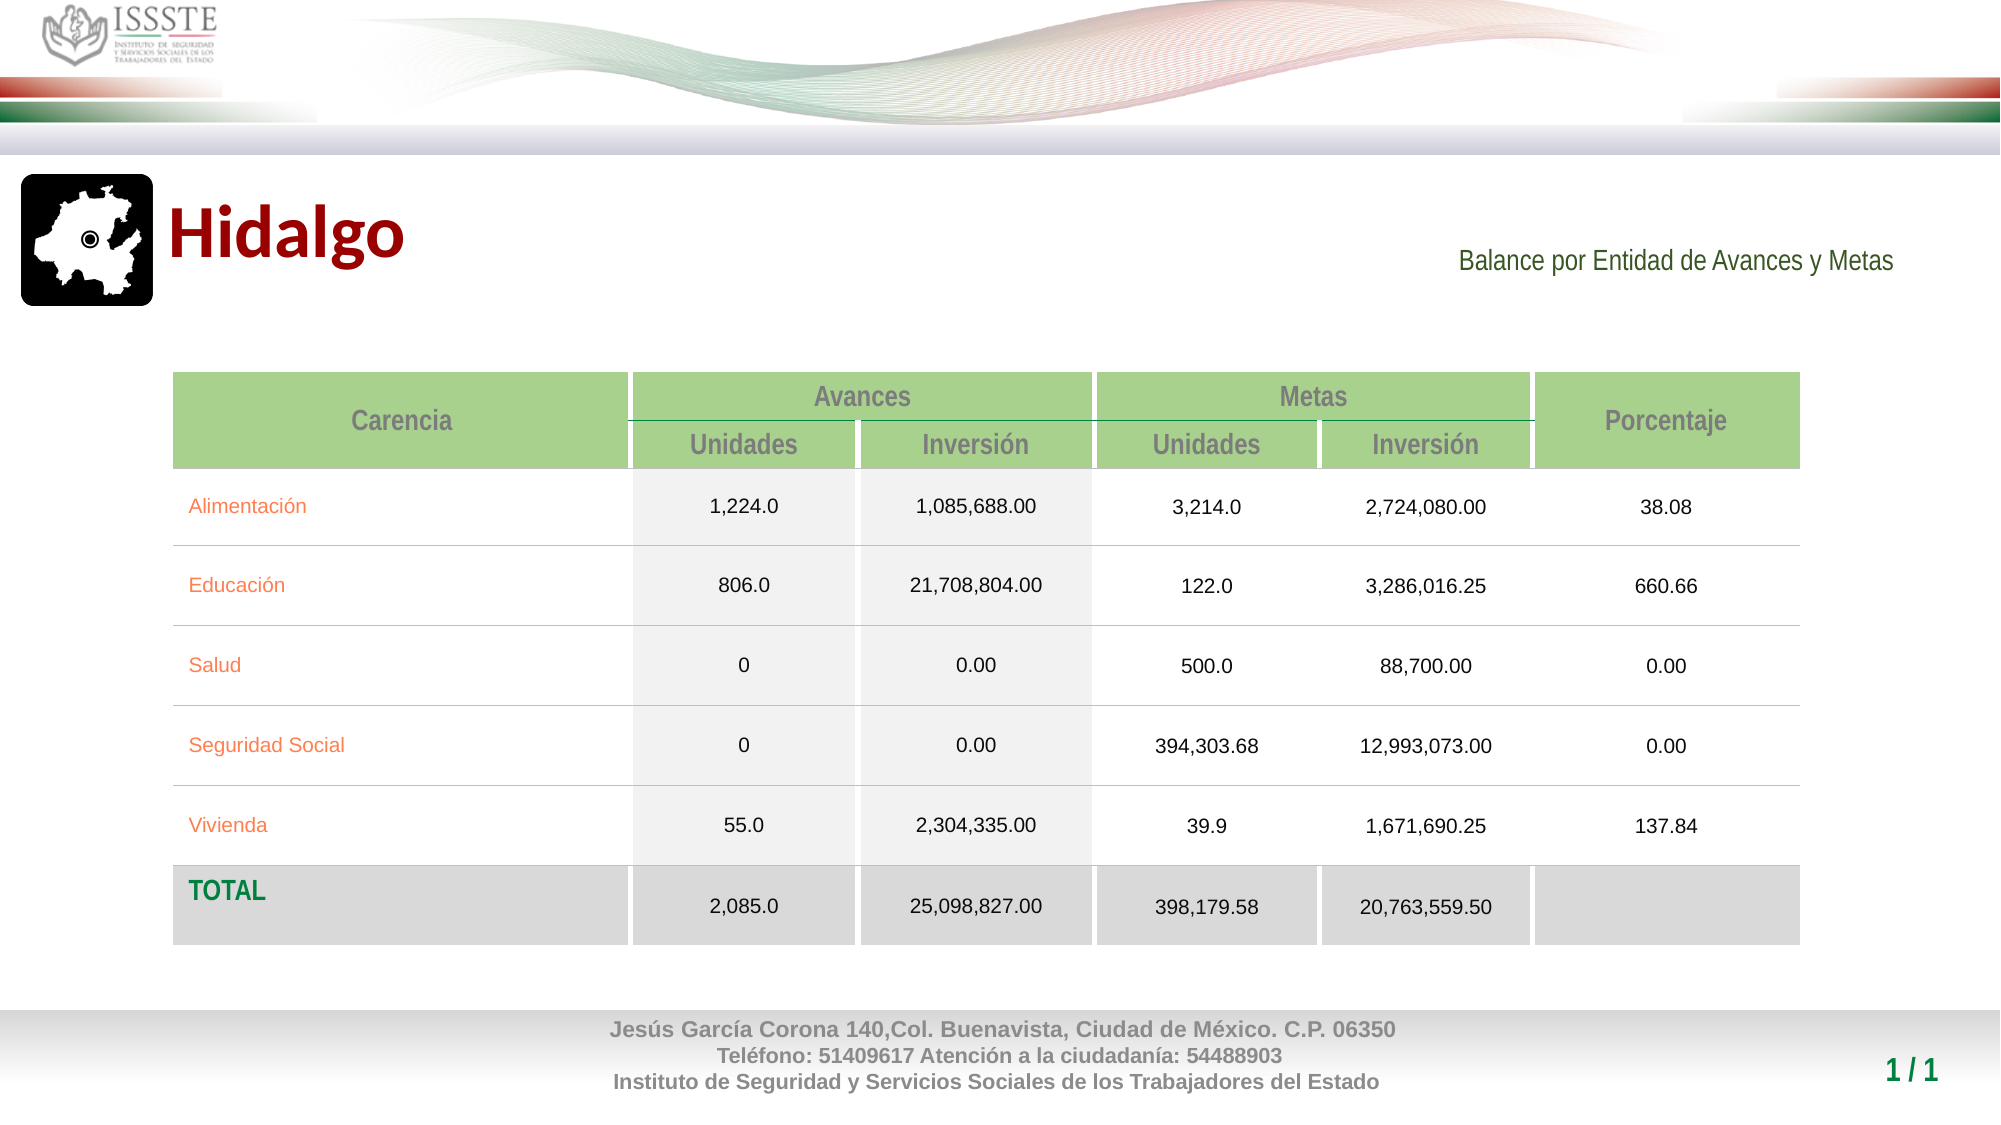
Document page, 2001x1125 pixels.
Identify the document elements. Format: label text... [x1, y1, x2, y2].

table_cell 25,098,827.00 [861, 866, 1092, 945]
table_header Carencia [173, 372, 628, 468]
table_header Porcentaje [1535, 372, 1800, 468]
table_cell Salud [173, 626, 628, 705]
table_cell Unidades [633, 421, 855, 468]
table_cell Unidades [1097, 421, 1317, 468]
table_cell 0.00 [861, 706, 1092, 785]
table_cell 21,708,804.00 [861, 546, 1092, 625]
table_cell 0 [633, 626, 855, 705]
table_cell 1,085,688.00 [861, 469, 1092, 545]
table_header Metas [1097, 372, 1530, 420]
table_cell [1535, 866, 1800, 945]
table_cell Seguridad Social [173, 706, 628, 785]
picture [0, 0, 2000, 155]
table_cell 122.0 [1097, 546, 1317, 625]
picture [0, 1010, 2000, 1125]
table_cell 3,286,016.25 [1322, 546, 1530, 625]
table_cell 2,304,335.00 [861, 786, 1092, 865]
table_cell TOTAL [173, 866, 628, 945]
table_cell Alimentación [173, 469, 628, 545]
table_cell 1,671,690.25 [1322, 786, 1530, 865]
text_box Balance por Entidad de Avances y Metas [1003, 184, 1910, 328]
table_cell Vivienda [173, 786, 628, 865]
text_box Hidalgo [153, 174, 421, 280]
table_header Avances [633, 372, 1092, 420]
table_cell Inversión [861, 421, 1092, 468]
table_cell 806.0 [633, 546, 855, 625]
table_cell 0.00 [1535, 626, 1800, 705]
table_cell 0.00 [1535, 706, 1800, 785]
table_cell 137.84 [1535, 786, 1800, 865]
table_cell 38.08 [1535, 469, 1800, 545]
table_cell 660.66 [1535, 546, 1800, 625]
table_cell Educación [173, 546, 628, 625]
table_cell 500.0 [1097, 626, 1317, 705]
text_box 1 / 1 [1764, 1040, 1954, 1095]
table_cell 2,724,080.00 [1322, 469, 1530, 545]
table_cell 3,214.0 [1097, 469, 1317, 545]
table_cell 0.00 [861, 626, 1092, 705]
table_cell 88,700.00 [1322, 626, 1530, 705]
table_cell 398,179.58 [1097, 866, 1317, 945]
table_cell 394,303.68 [1097, 706, 1317, 785]
table_cell 0 [633, 706, 855, 785]
table_cell 12,993,073.00 [1322, 706, 1530, 785]
table_cell 2,085.0 [633, 866, 855, 945]
table_cell 1,224.0 [633, 469, 855, 545]
table_cell 39.9 [1097, 786, 1317, 865]
picture [21, 174, 153, 306]
table_cell 55.0 [633, 786, 855, 865]
table_cell Inversión [1322, 421, 1530, 468]
table_cell 20,763,559.50 [1322, 866, 1530, 945]
